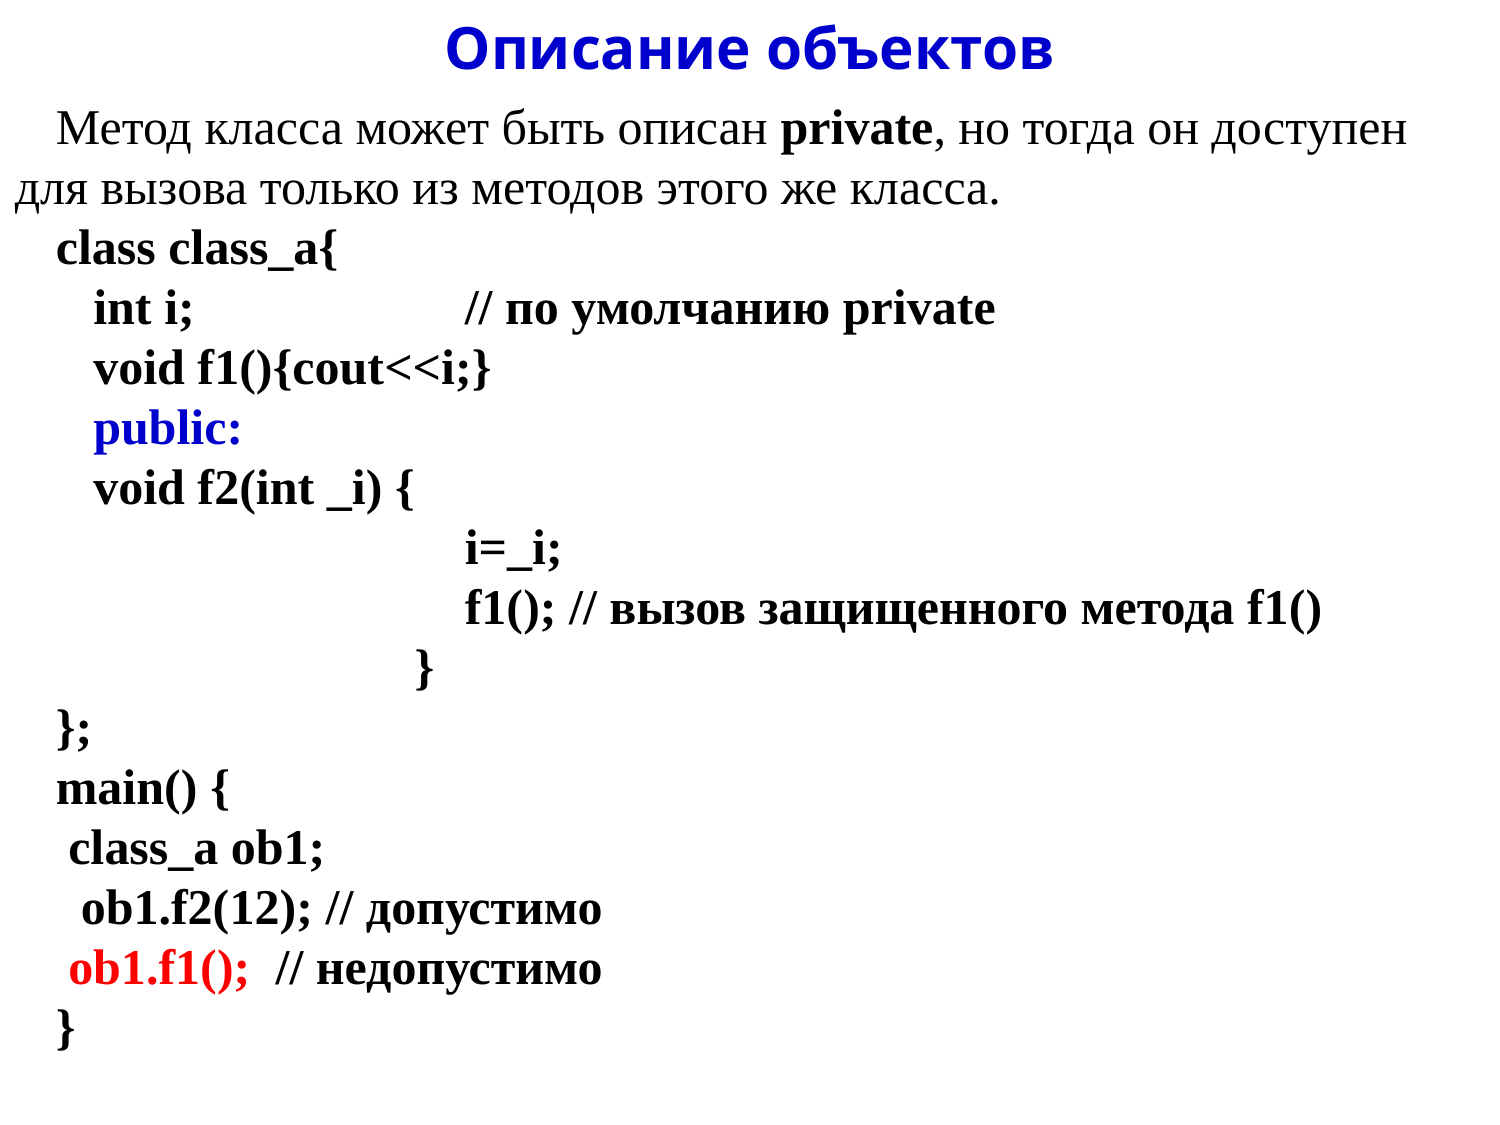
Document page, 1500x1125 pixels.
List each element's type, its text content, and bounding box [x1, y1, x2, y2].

text_box Метод класса может быть описан private, но тогда он доступен для вызова только из методов этого же класса. class class_a{ int i; // по умолчанию private void f1(){cout<<i;} public: void f2(int _i) { i=_i; f1(); // вызов защищенного метода f1() } }; main() { class_a ob1; ob1.f2(12); // допустимо ob1.f1(); // недопустимо } [0, 87, 1500, 1122]
text_box Описание объектов [0, 4, 1500, 87]
